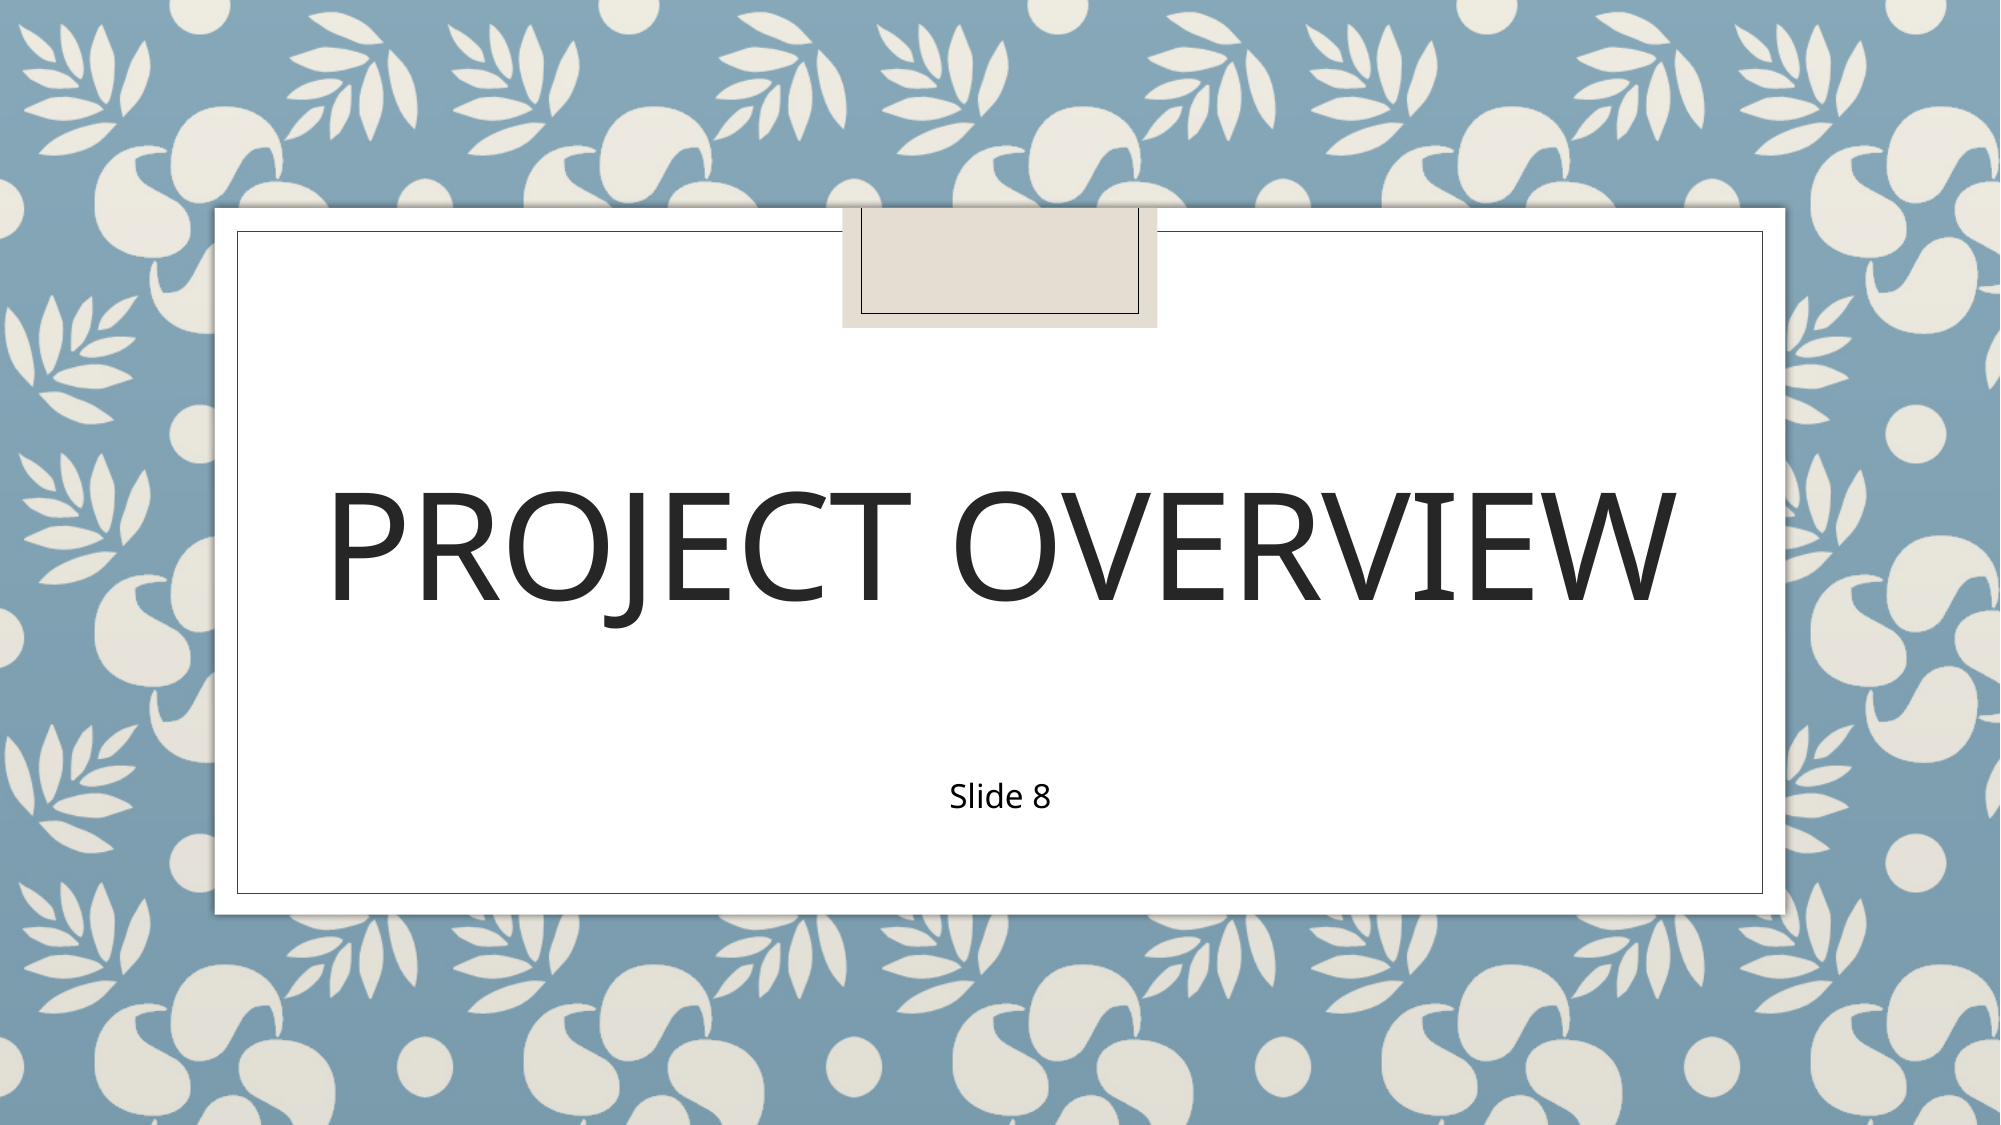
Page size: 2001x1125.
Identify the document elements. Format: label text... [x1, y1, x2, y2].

title Project overview [256, 343, 1745, 768]
list Slide 8 [256, 768, 1745, 844]
